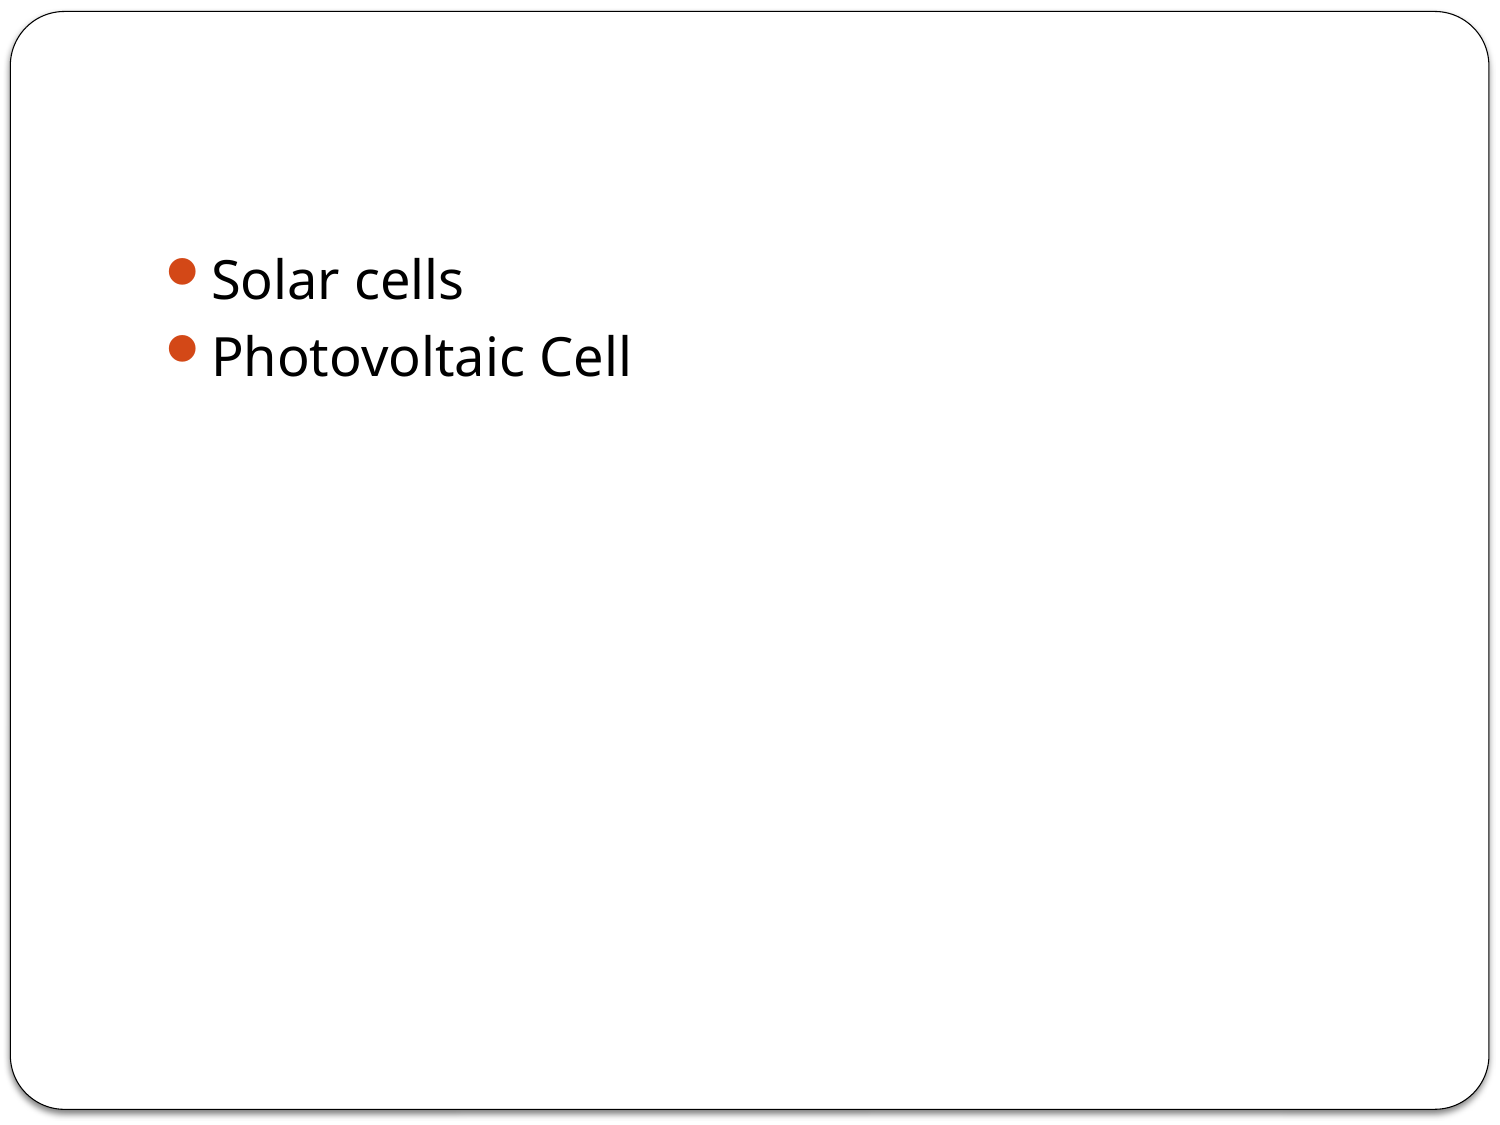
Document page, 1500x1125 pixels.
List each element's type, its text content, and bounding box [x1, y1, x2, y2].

list Solar cells Photovoltaic Cell [150, 237, 1425, 988]
